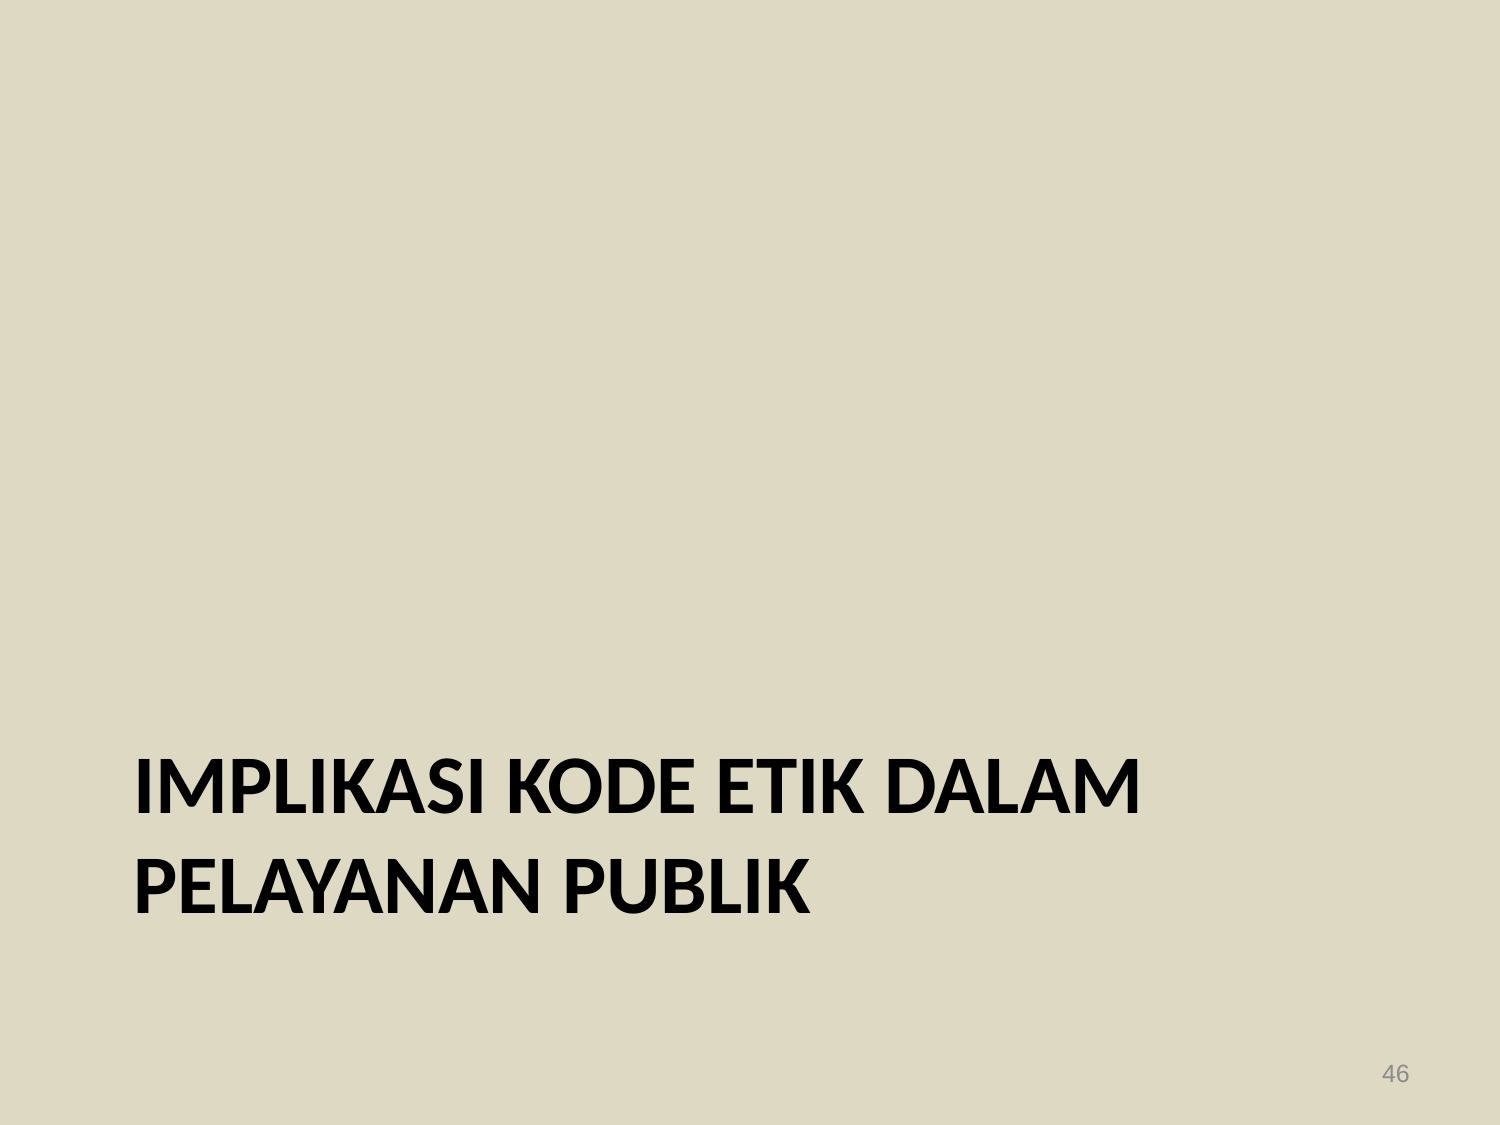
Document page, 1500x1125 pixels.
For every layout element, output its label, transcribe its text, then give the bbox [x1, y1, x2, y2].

slide_number 46 [1074, 1042, 1425, 1103]
title Implikasi Kode Etik dalam pelayanan Publik [118, 722, 1394, 947]
